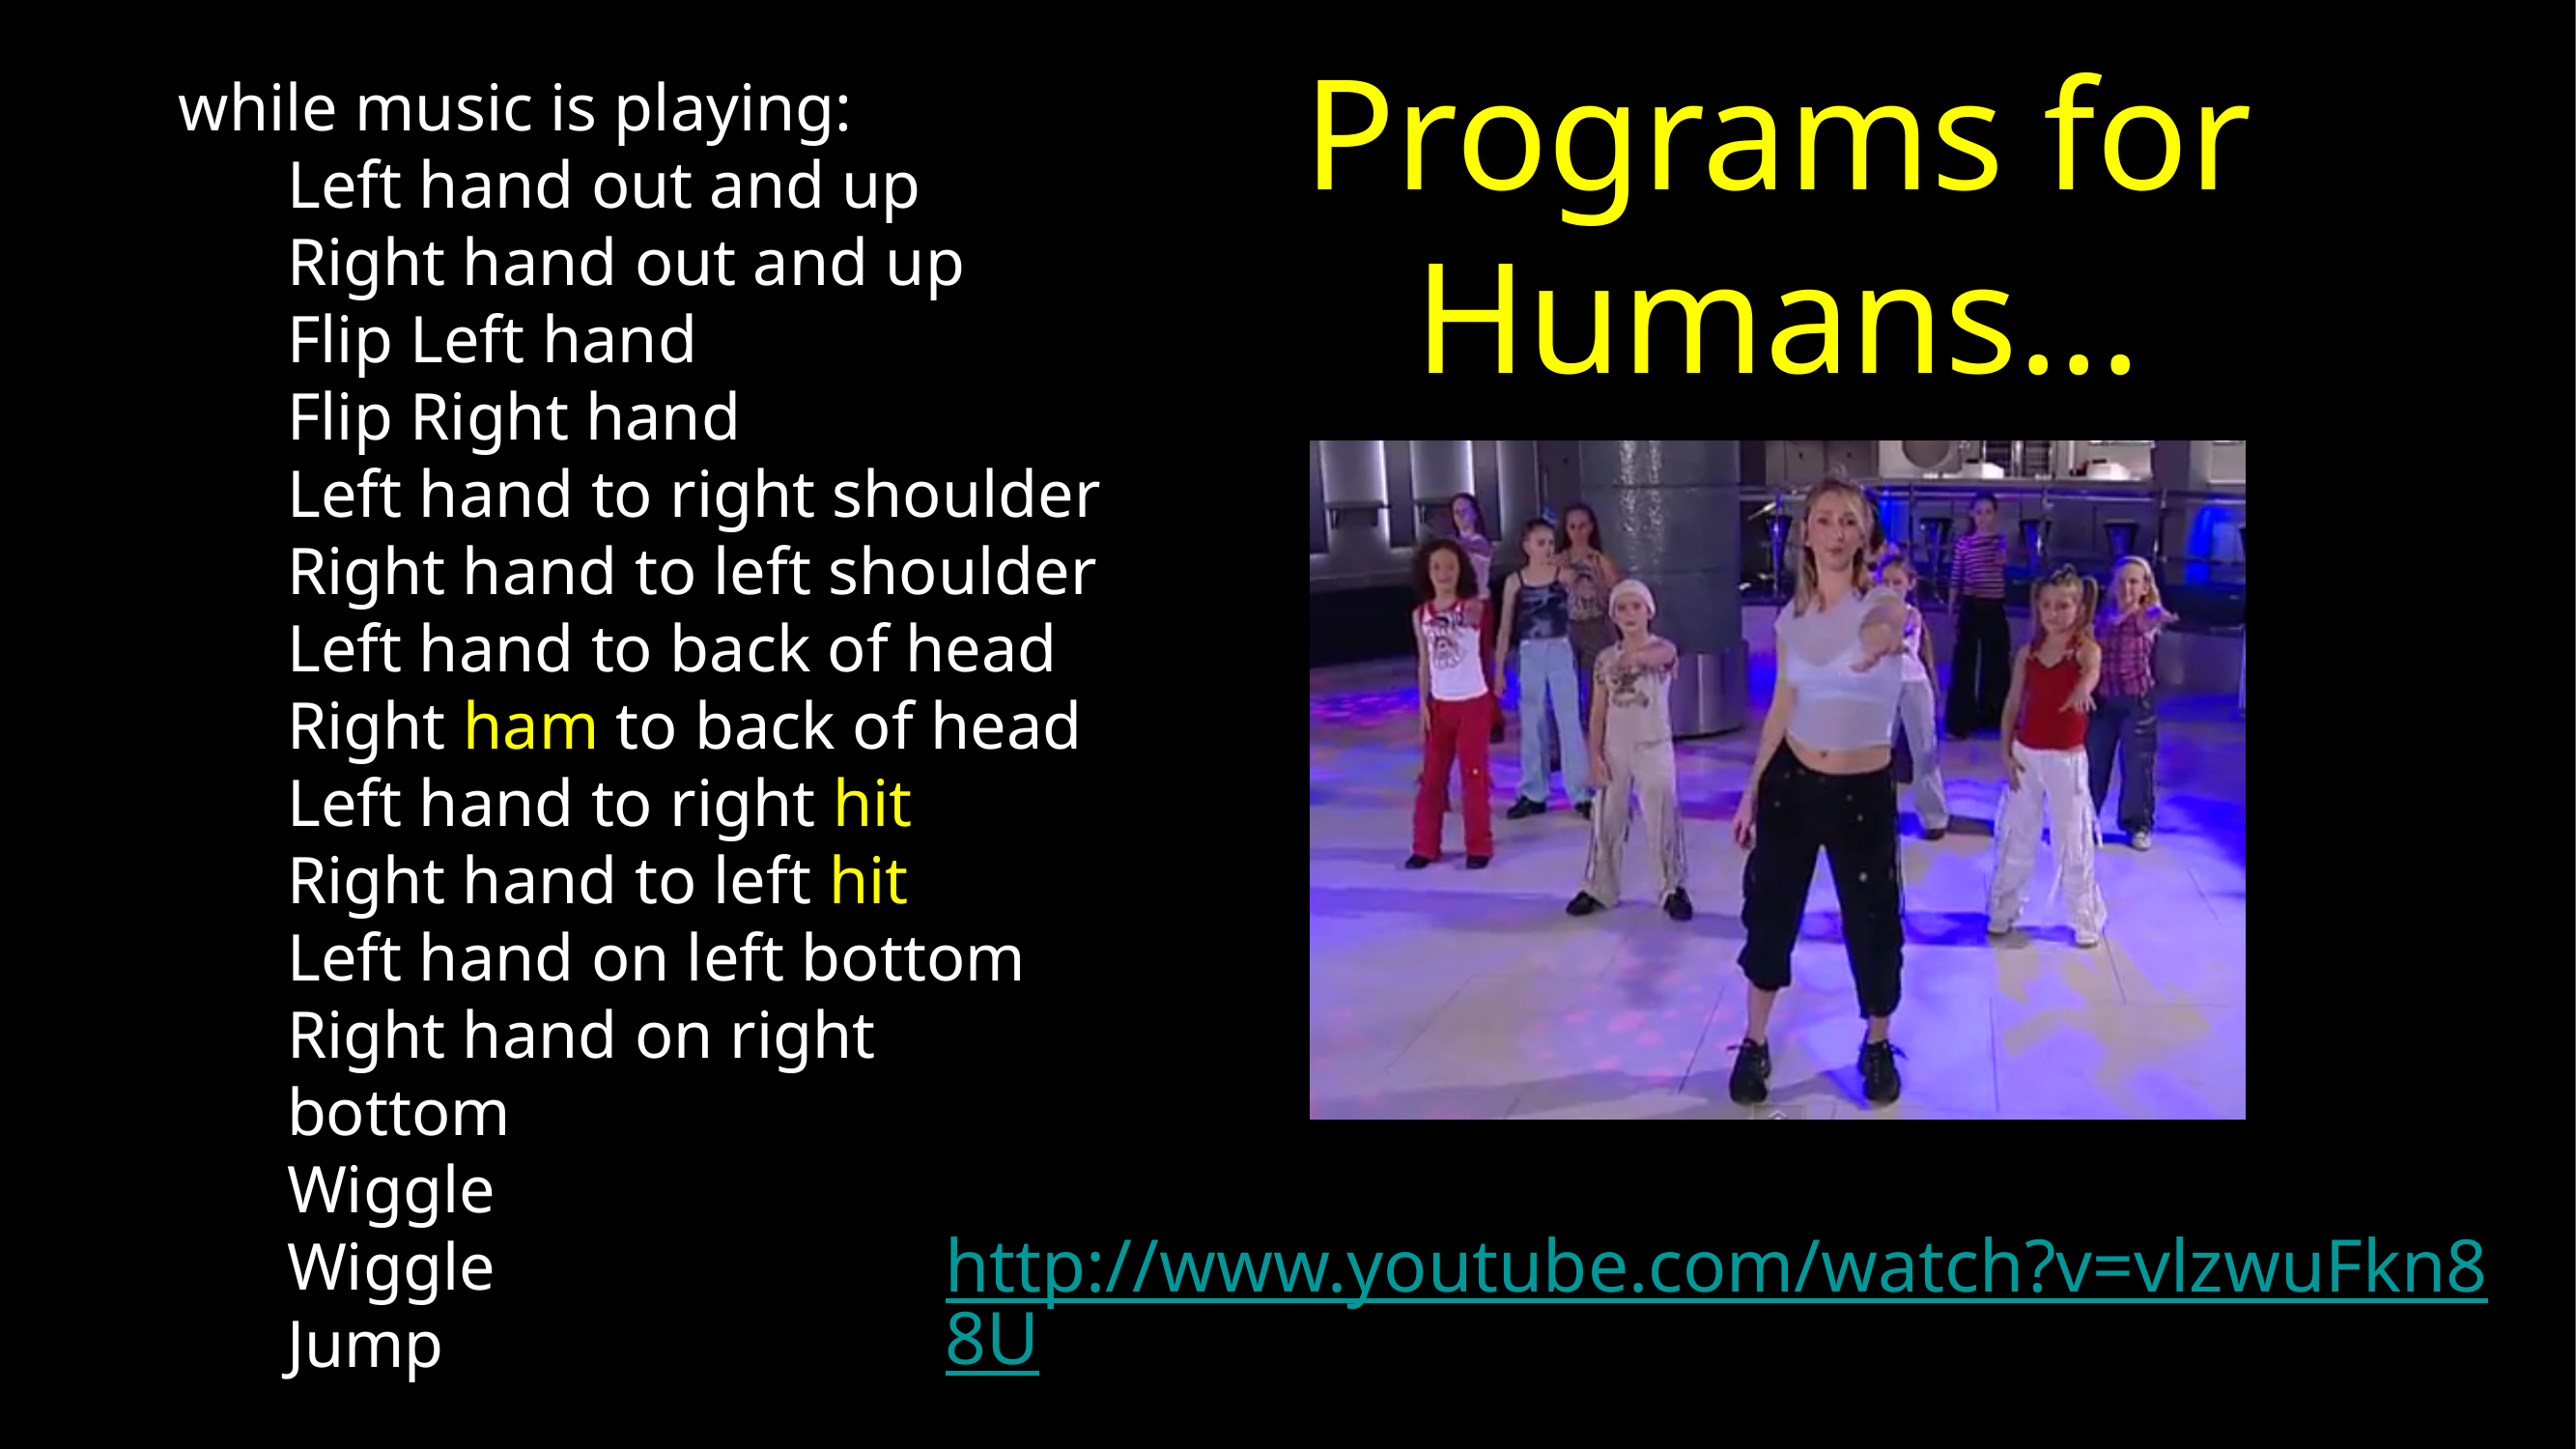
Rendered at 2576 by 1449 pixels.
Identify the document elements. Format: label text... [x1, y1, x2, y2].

title Programs for Humans... [1165, 38, 2391, 403]
text_box while music is playing: Left hand out and up Right hand out and up Flip Left hand Flip Right hand Left hand to right shoulder Right hand to left shoulder Left hand to back of head Right ham to back of head Left hand to right hit Right hand to left hit Left hand on left bottom Right hand on right bottom Wiggle Wiggle Jump [178, 55, 1110, 1392]
picture [1309, 440, 2247, 1120]
text_box http://www.youtube.com/watch?v=vlzwuFkn88U [945, 1232, 2505, 1307]
